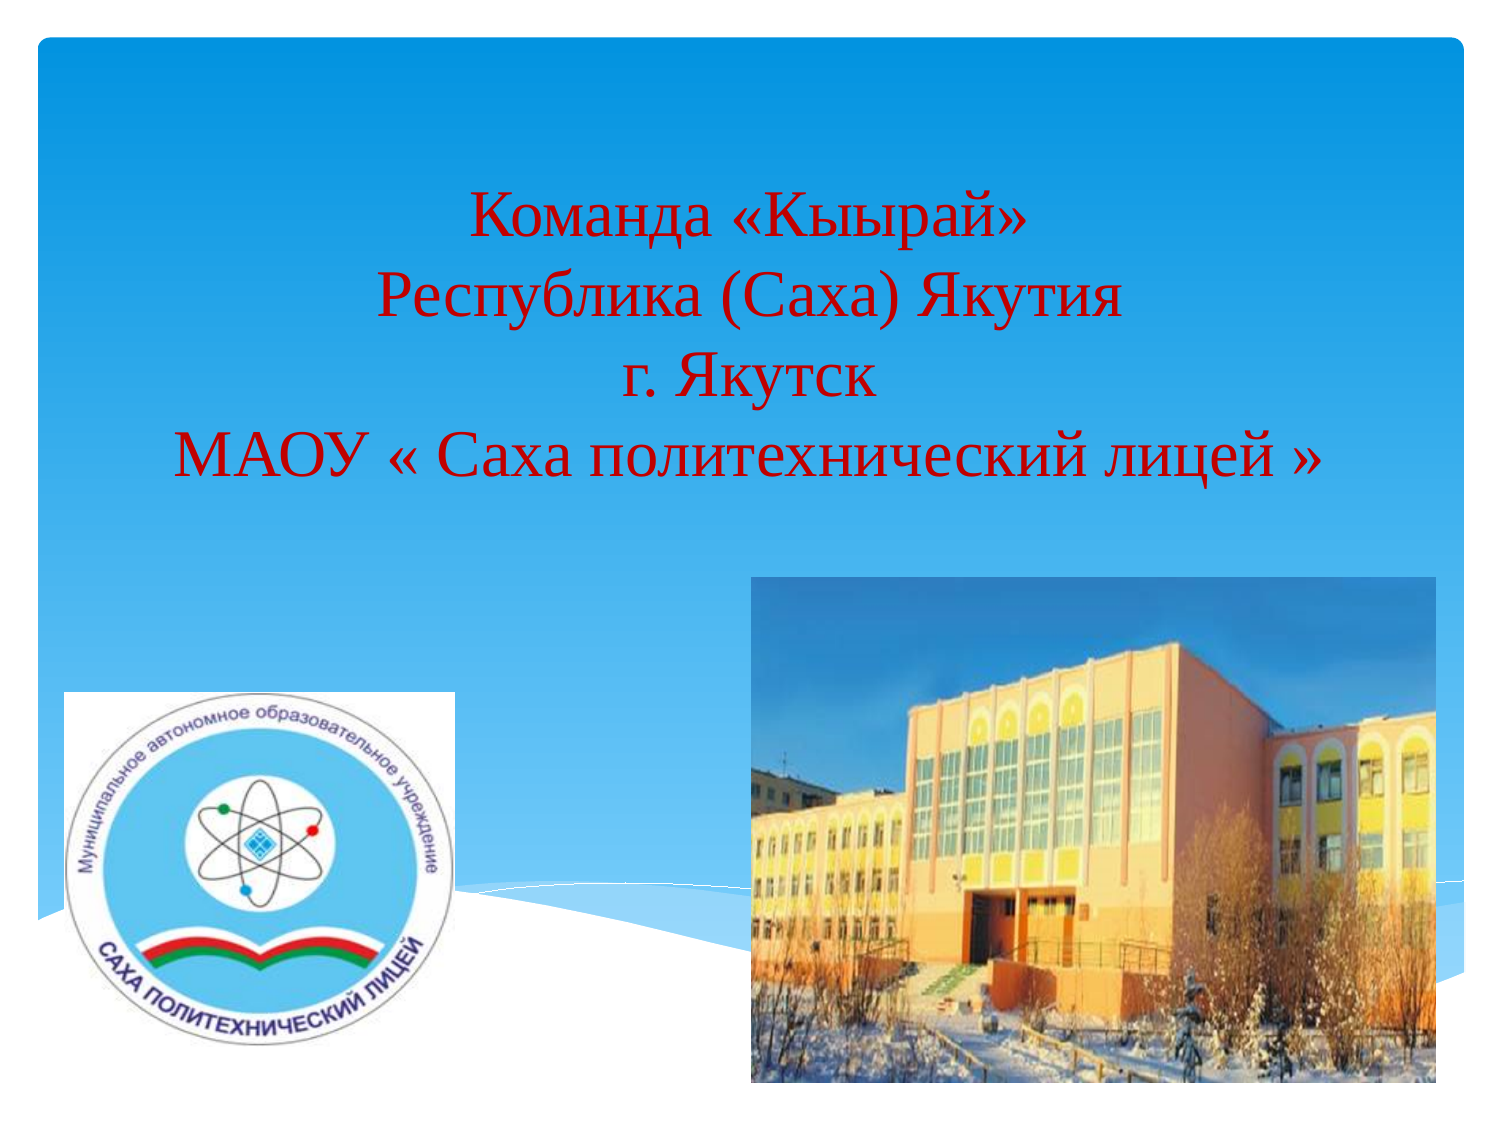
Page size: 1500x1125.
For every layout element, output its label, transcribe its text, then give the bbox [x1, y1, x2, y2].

picture [64, 692, 455, 1047]
title Команда «Кыырай» Республика (Саха) Якутия г. Якутск МАОУ « Саха политехнический лицей » [64, 0, 1436, 578]
picture [750, 577, 1436, 1083]
